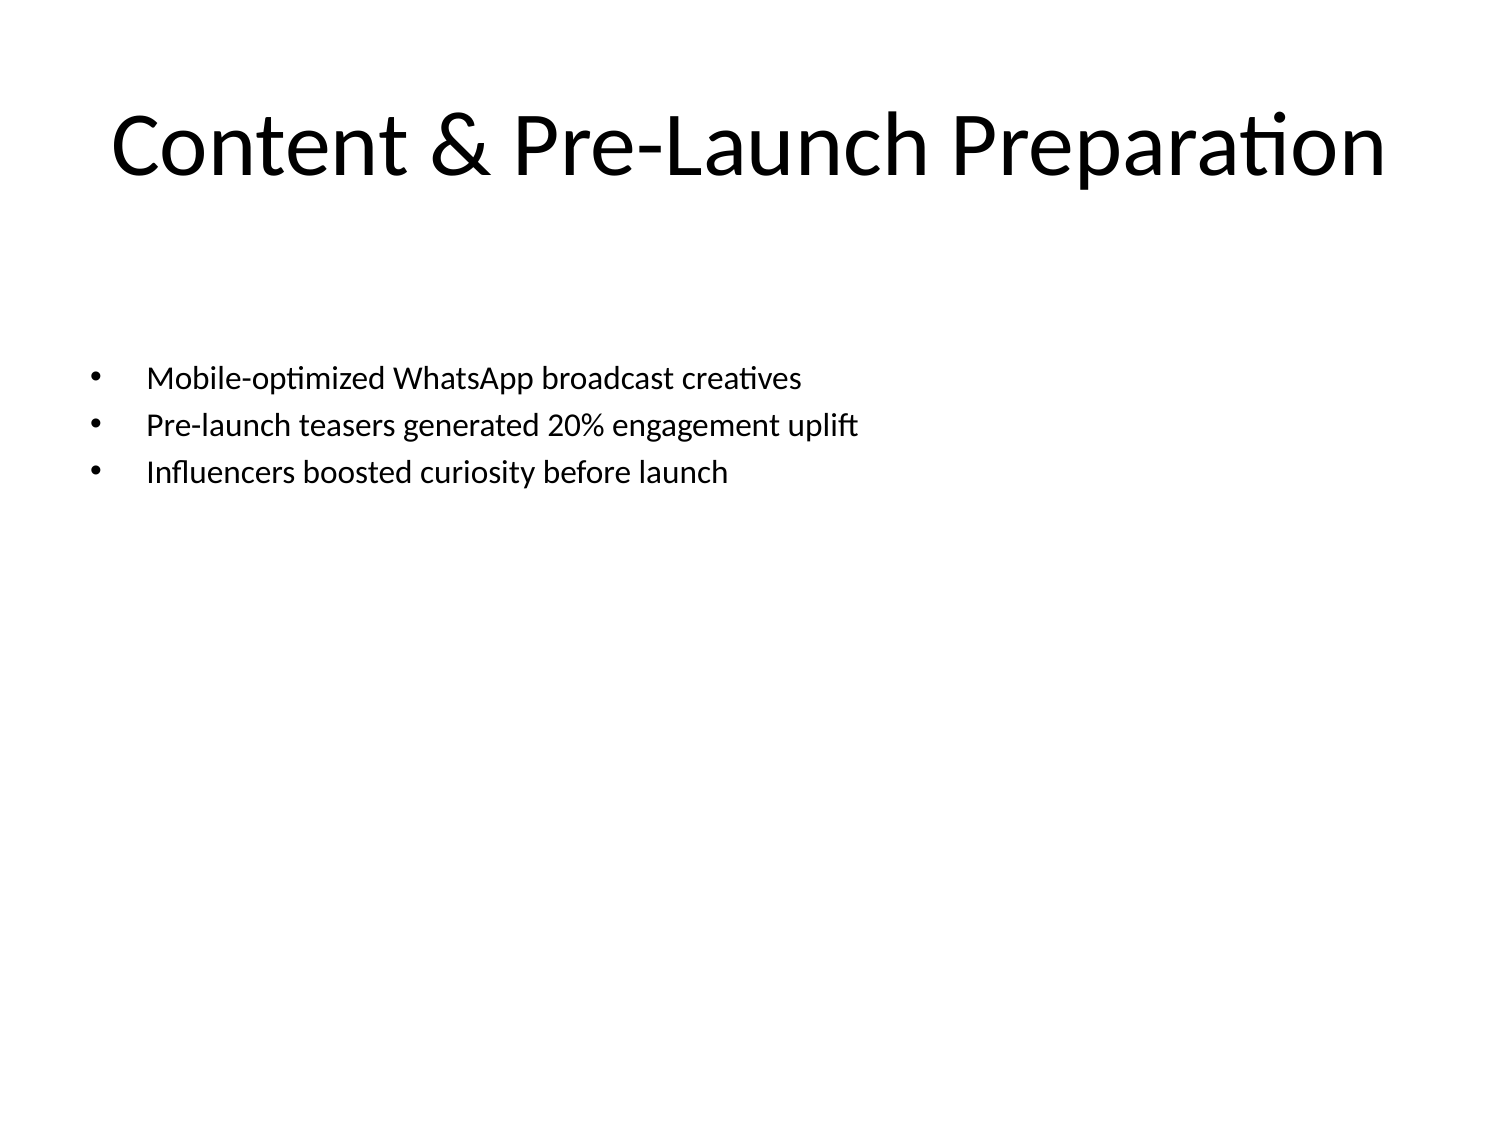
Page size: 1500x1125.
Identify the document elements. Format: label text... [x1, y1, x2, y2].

list Mobile-optimized WhatsApp broadcast creatives Pre-launch teasers generated 20% engagement uplift Influencers boosted curiosity before launch [75, 262, 1425, 1005]
title Content & Pre-Launch Preparation [75, 45, 1425, 233]
